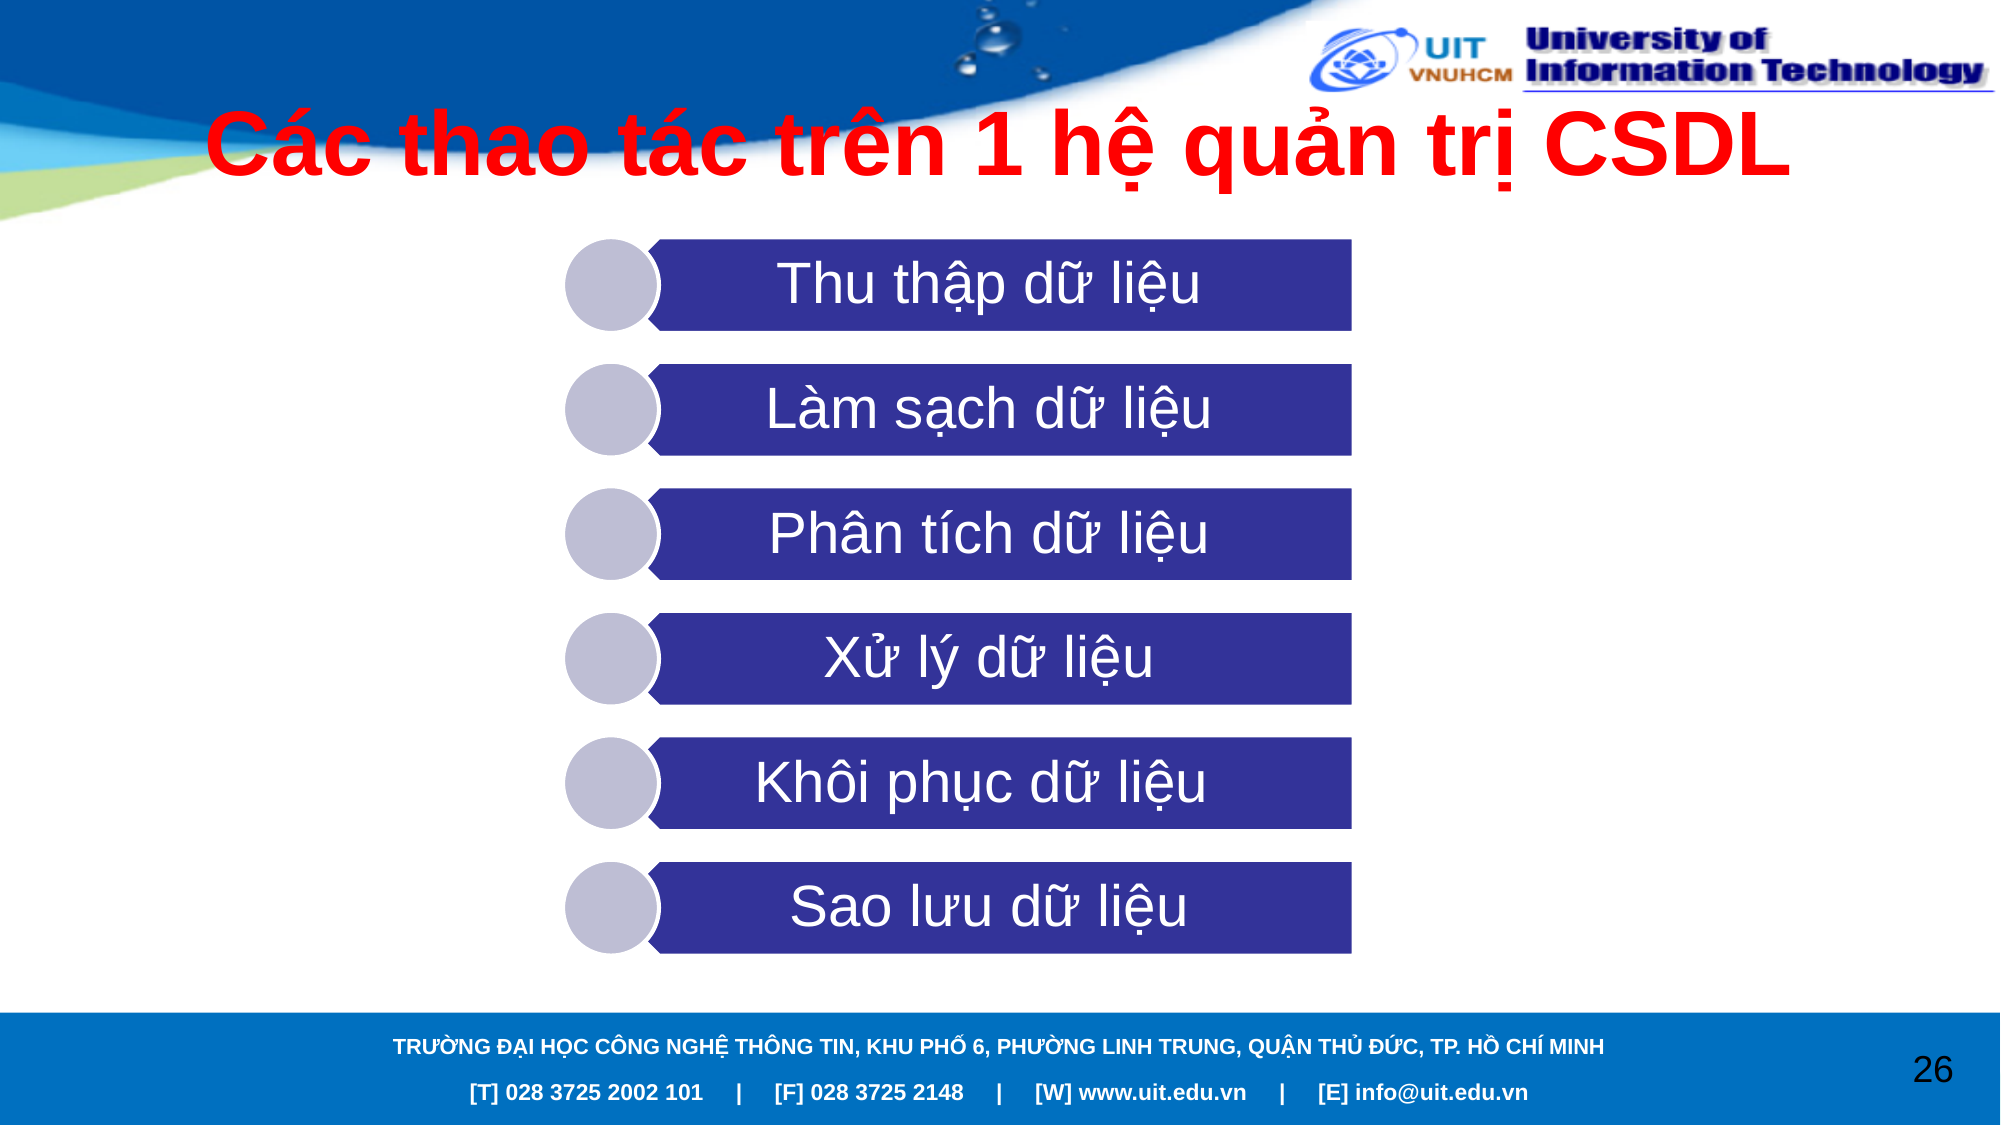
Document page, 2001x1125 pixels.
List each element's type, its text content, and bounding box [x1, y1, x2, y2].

picture [0, 0, 2001, 1125]
title Các thao tác trên 1 hệ quản trị CSDL [99, 45, 1900, 233]
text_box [399, 236, 1517, 957]
